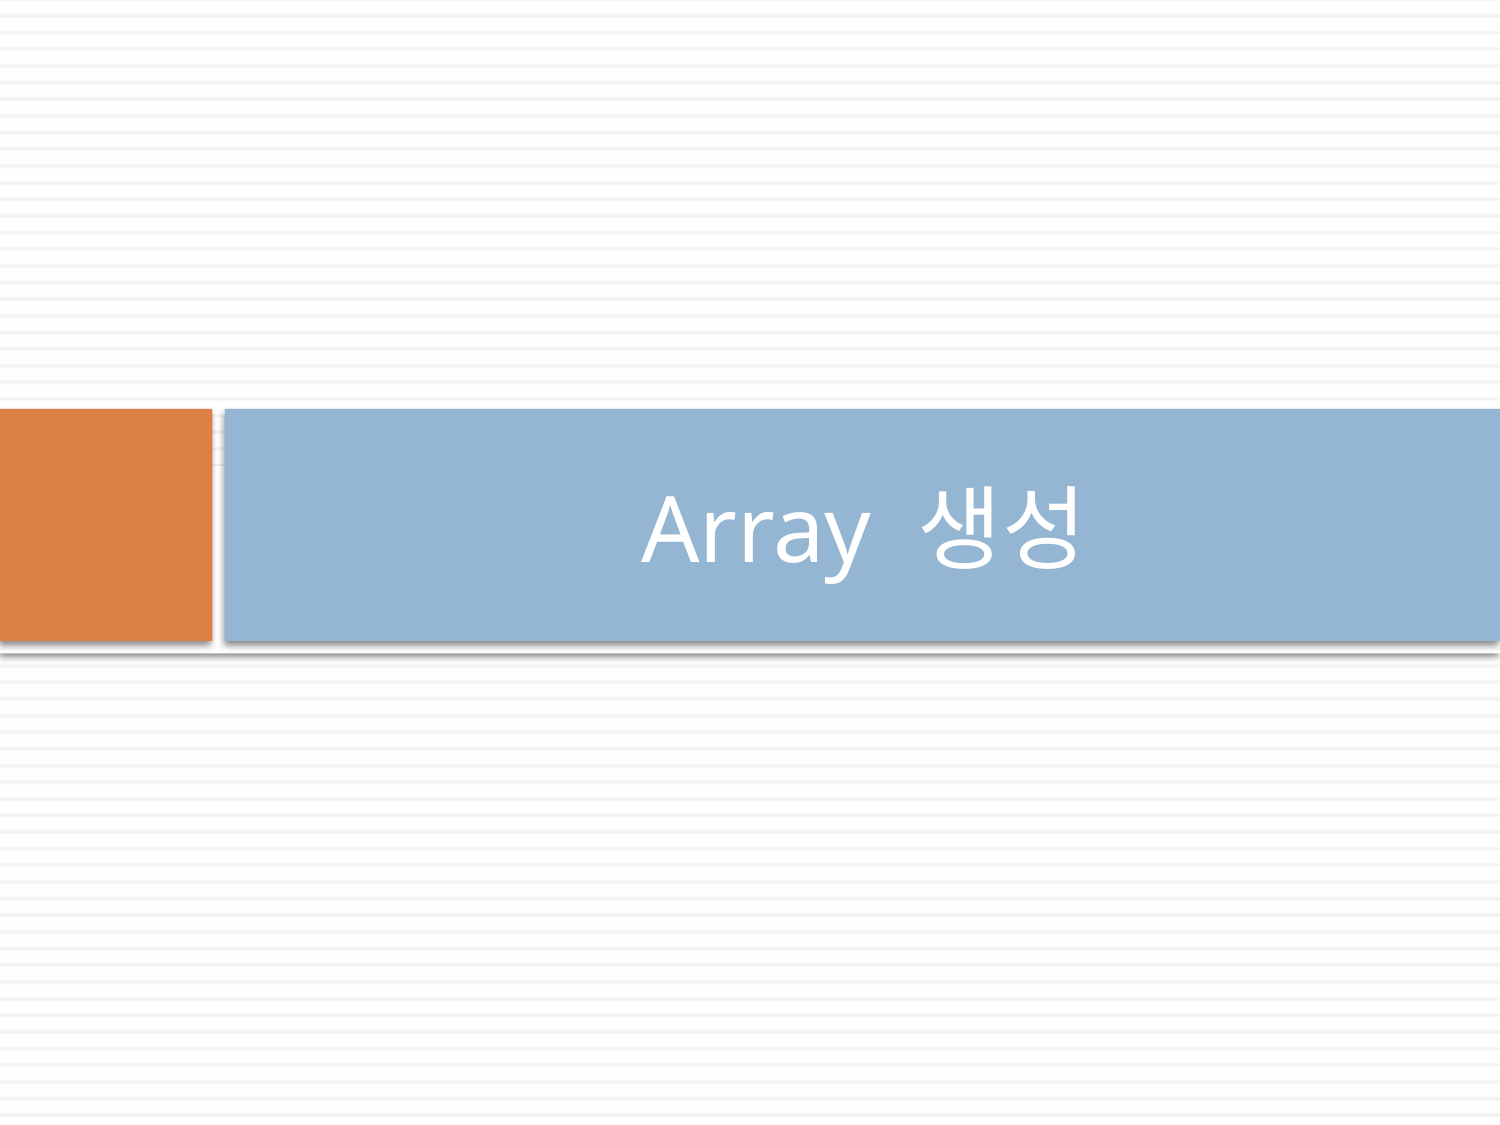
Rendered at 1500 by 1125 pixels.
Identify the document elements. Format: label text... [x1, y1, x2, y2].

title Array 생성 [238, 444, 1489, 607]
